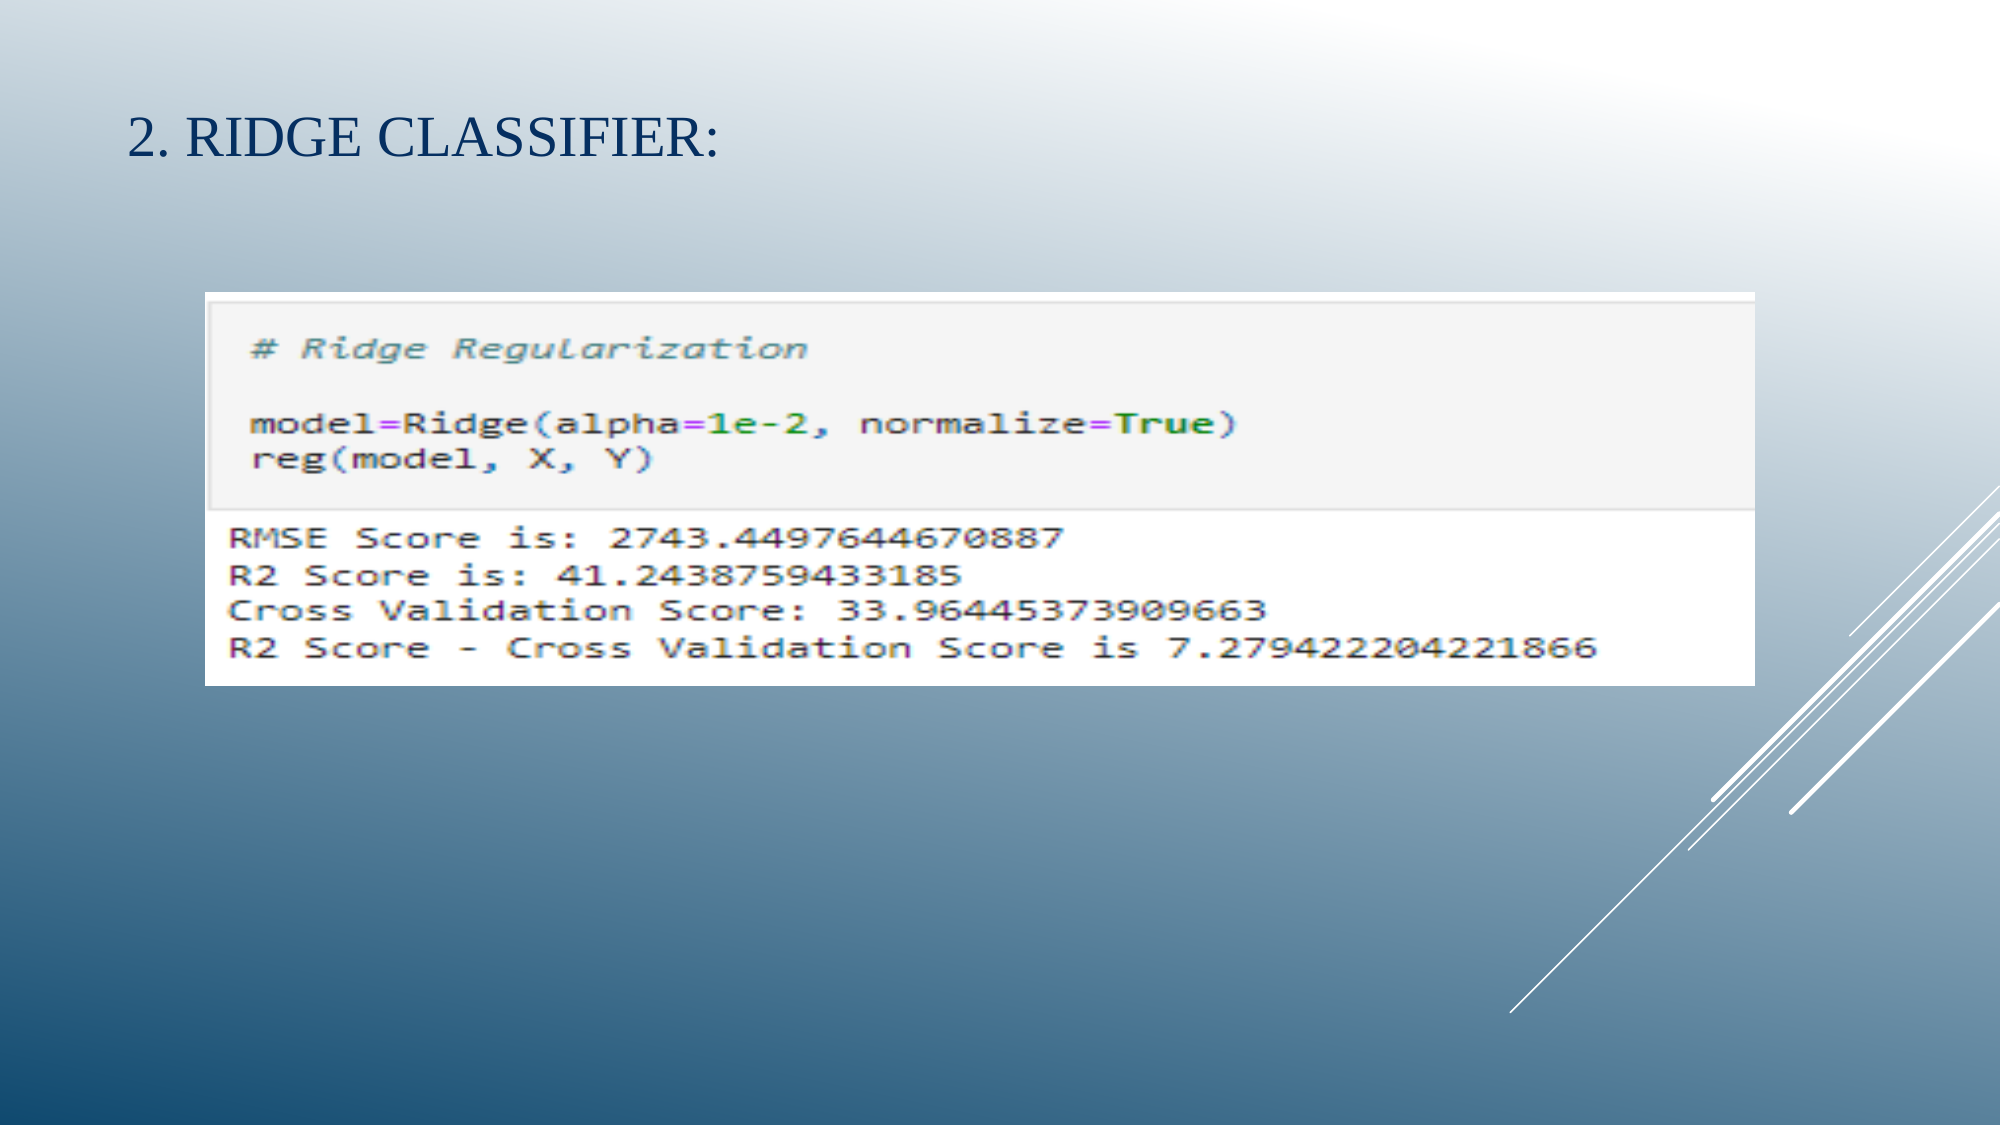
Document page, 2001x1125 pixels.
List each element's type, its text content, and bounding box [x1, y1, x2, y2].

title 2. Ridge Classifier: [112, 61, 1458, 176]
picture [205, 292, 1755, 687]
